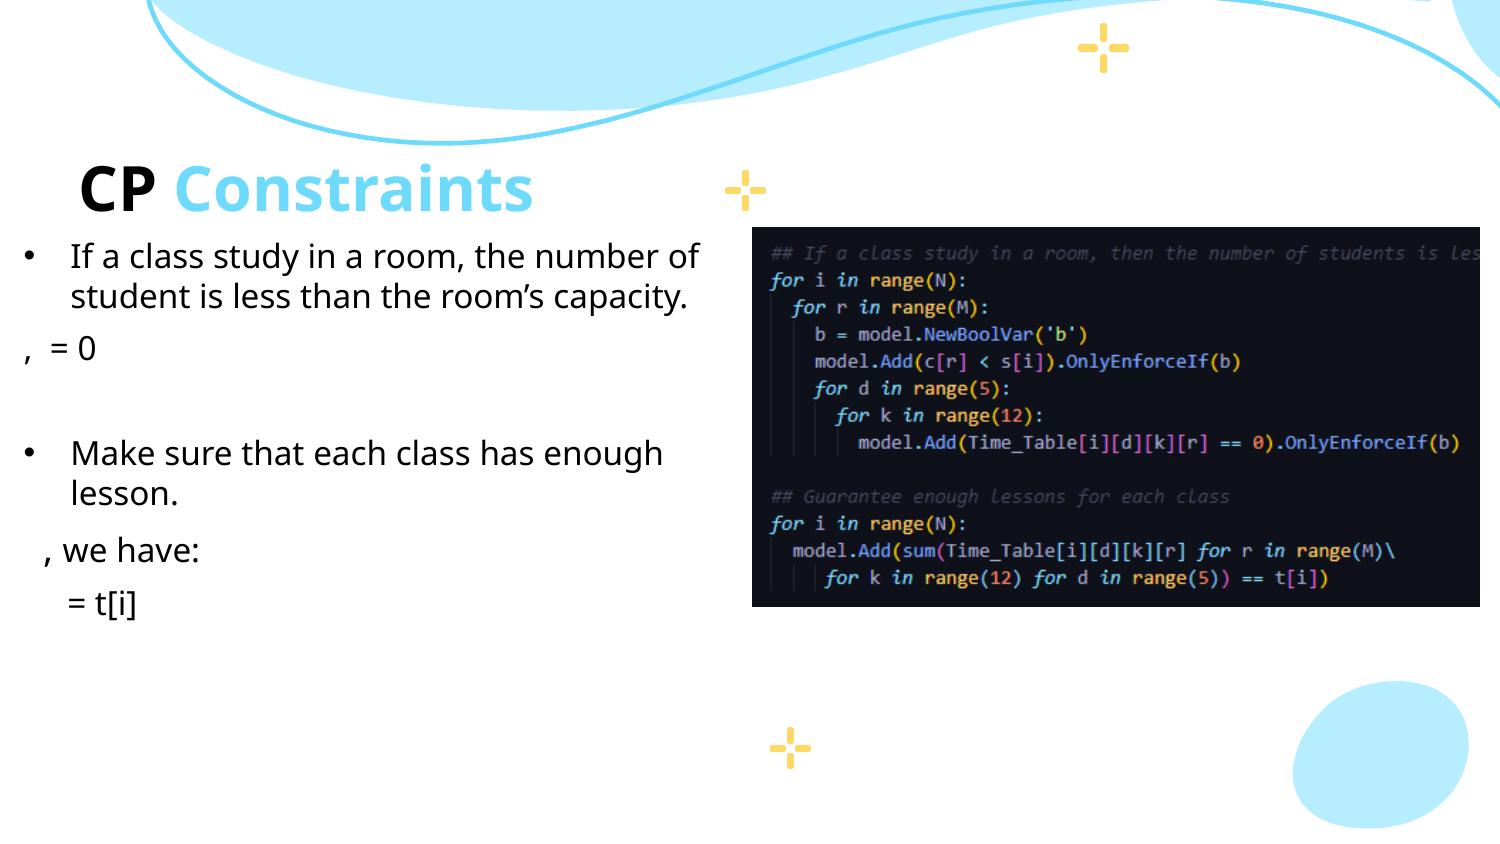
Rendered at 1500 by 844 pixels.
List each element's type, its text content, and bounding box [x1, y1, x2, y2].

title CP Constraints [63, 95, 696, 239]
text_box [1080, 25, 1127, 72]
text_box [726, 171, 765, 210]
text_box [1292, 680, 1469, 829]
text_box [771, 729, 810, 768]
picture [751, 227, 1480, 607]
